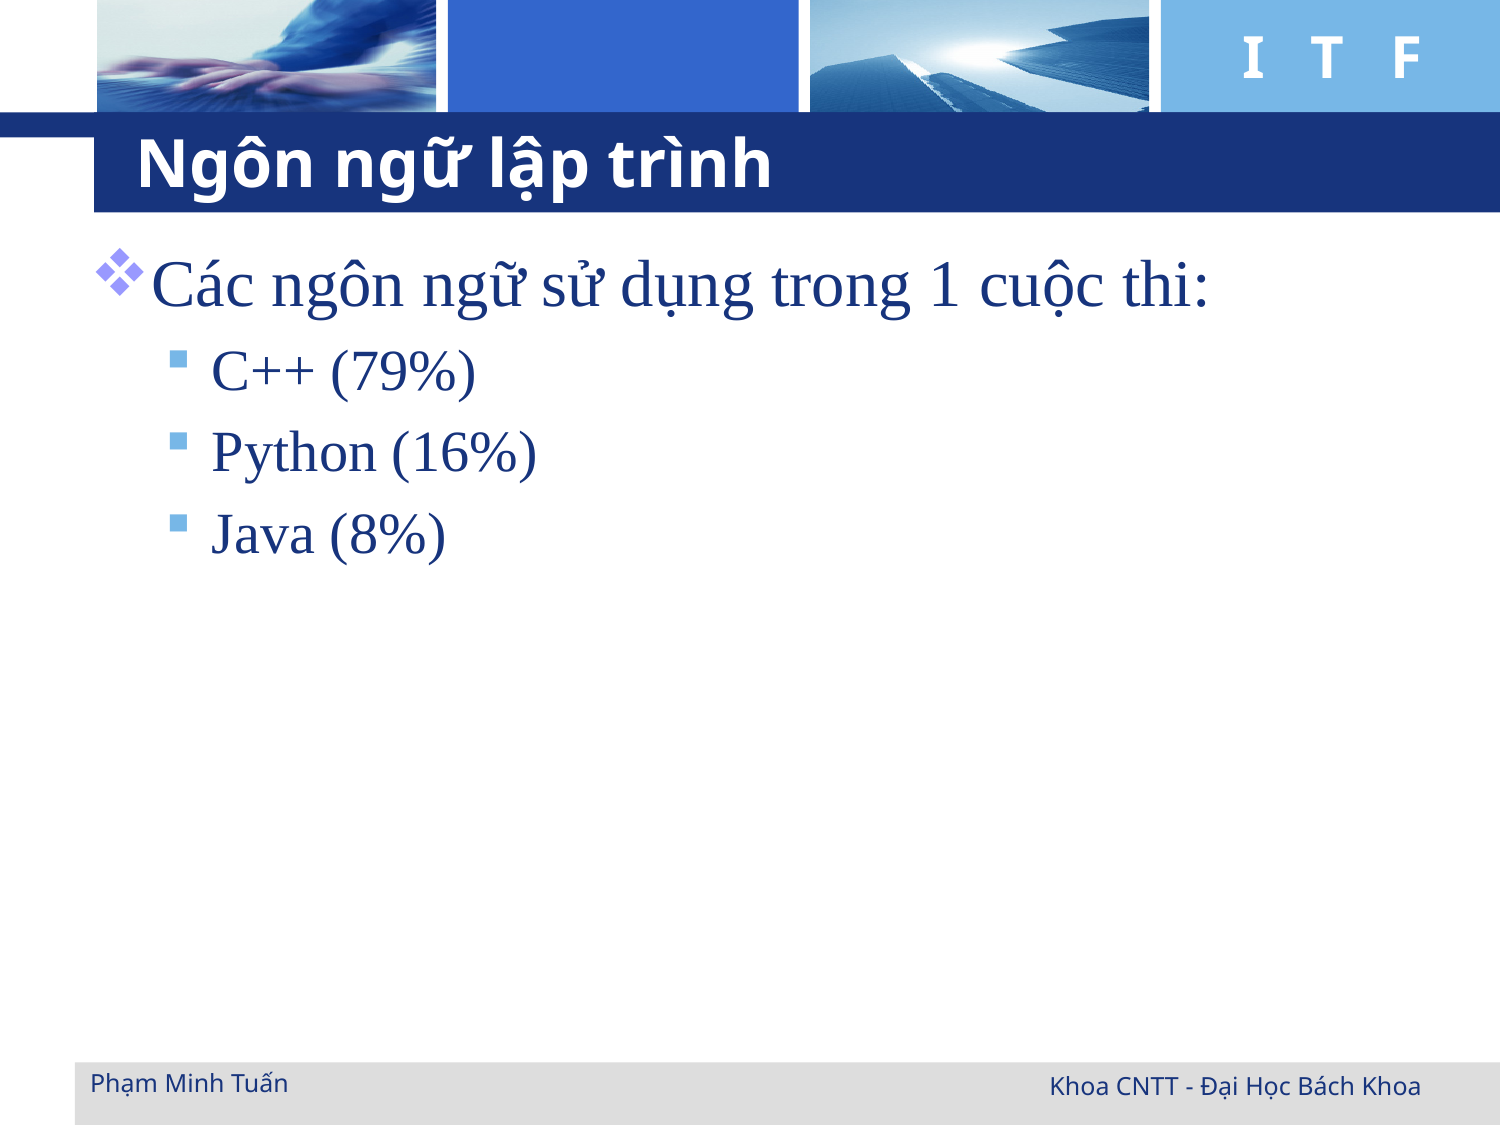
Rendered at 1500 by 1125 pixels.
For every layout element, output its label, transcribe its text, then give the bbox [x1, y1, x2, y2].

picture [810, 0, 1150, 112]
footer Khoa CNTT - Đại Học Bách Khoa [962, 1062, 1438, 1116]
title Ngôn ngữ lập trình [120, 120, 1400, 213]
picture [97, 0, 437, 112]
list Các ngôn ngữ sử dụng trong 1 cuộc thi: C++ (79%) Python (16%) Java (8%) [75, 232, 1425, 1034]
slide_number Phạm Minh Tuấn [75, 1059, 425, 1113]
